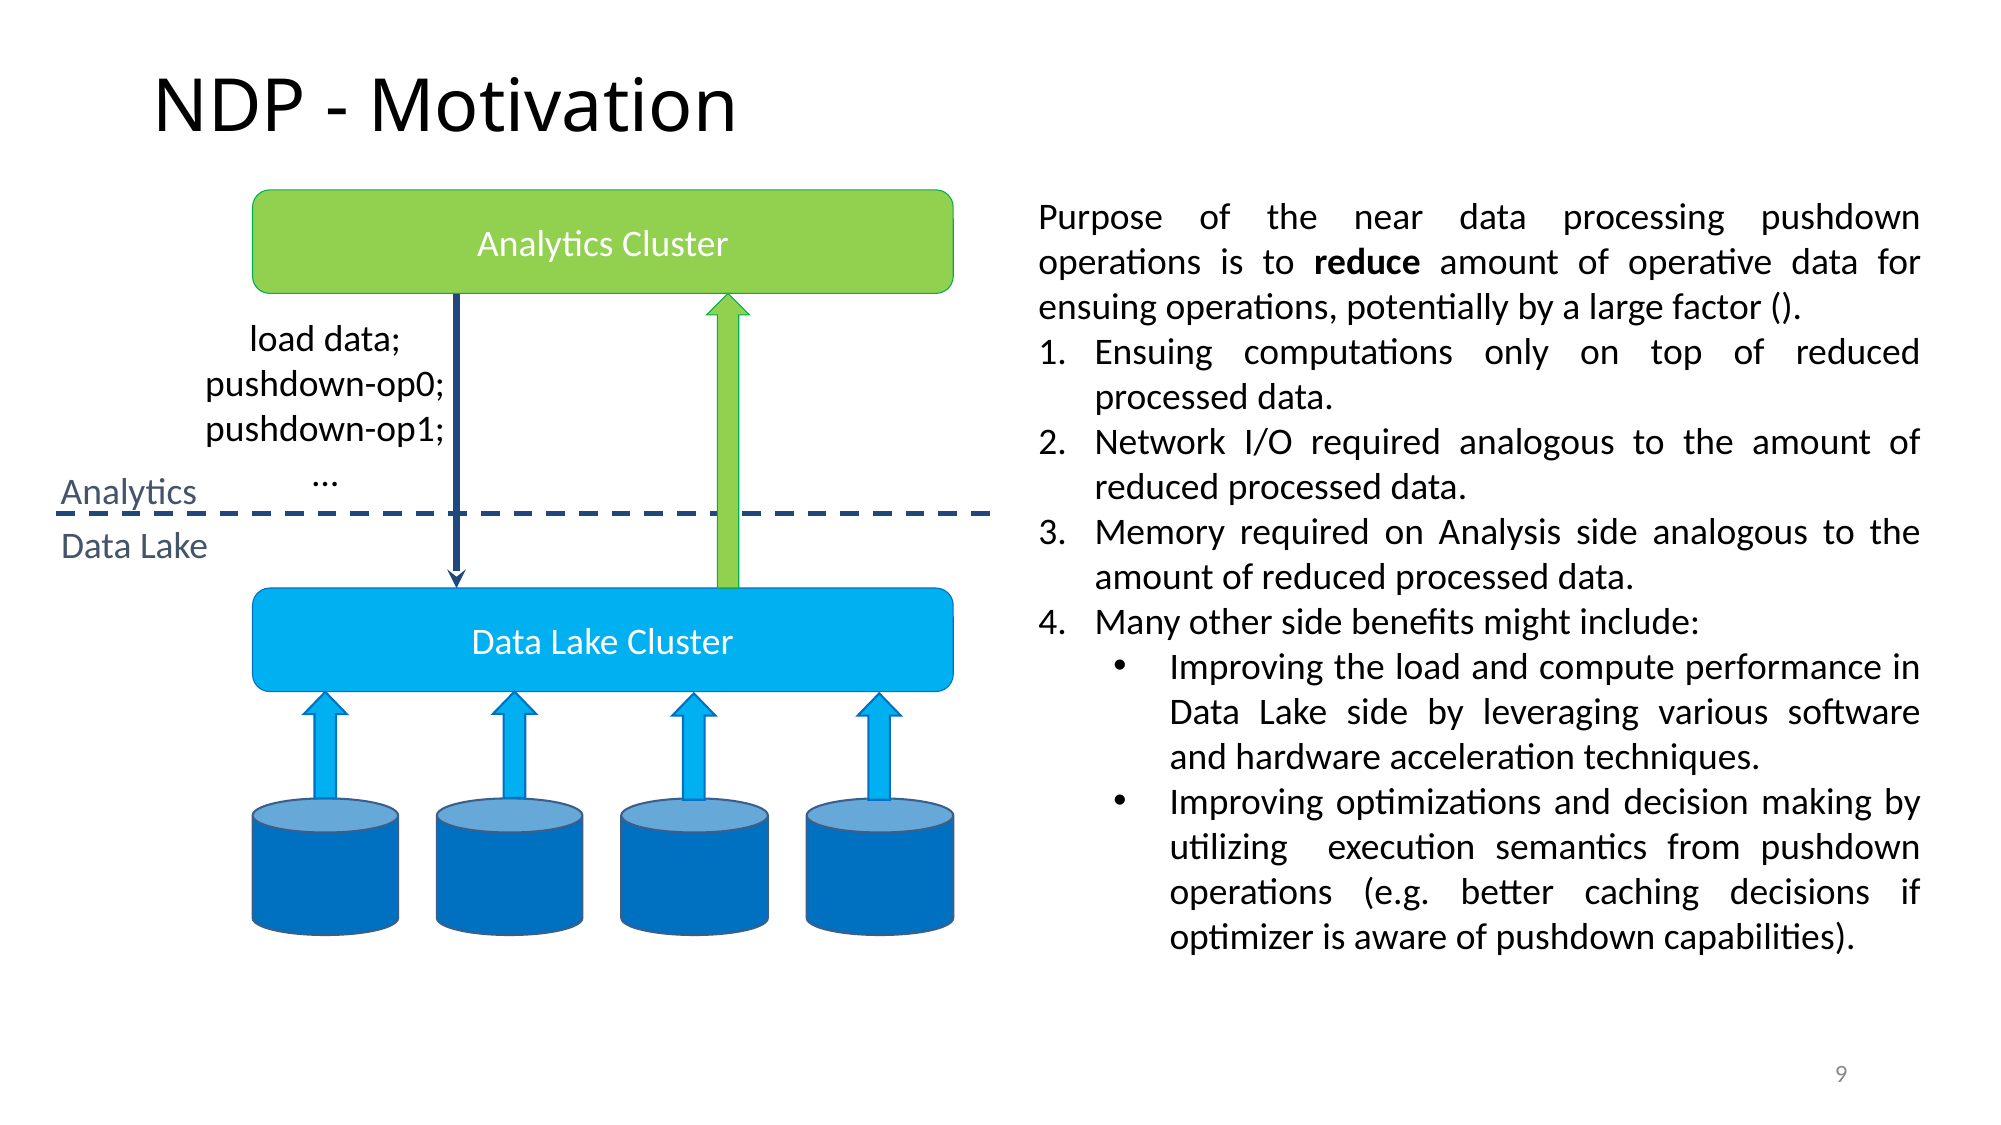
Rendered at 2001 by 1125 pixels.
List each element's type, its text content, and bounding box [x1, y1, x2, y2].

title NDP - Motivation [137, 59, 1863, 155]
slide_number 9 [1412, 1042, 1863, 1103]
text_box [44, 189, 1000, 935]
